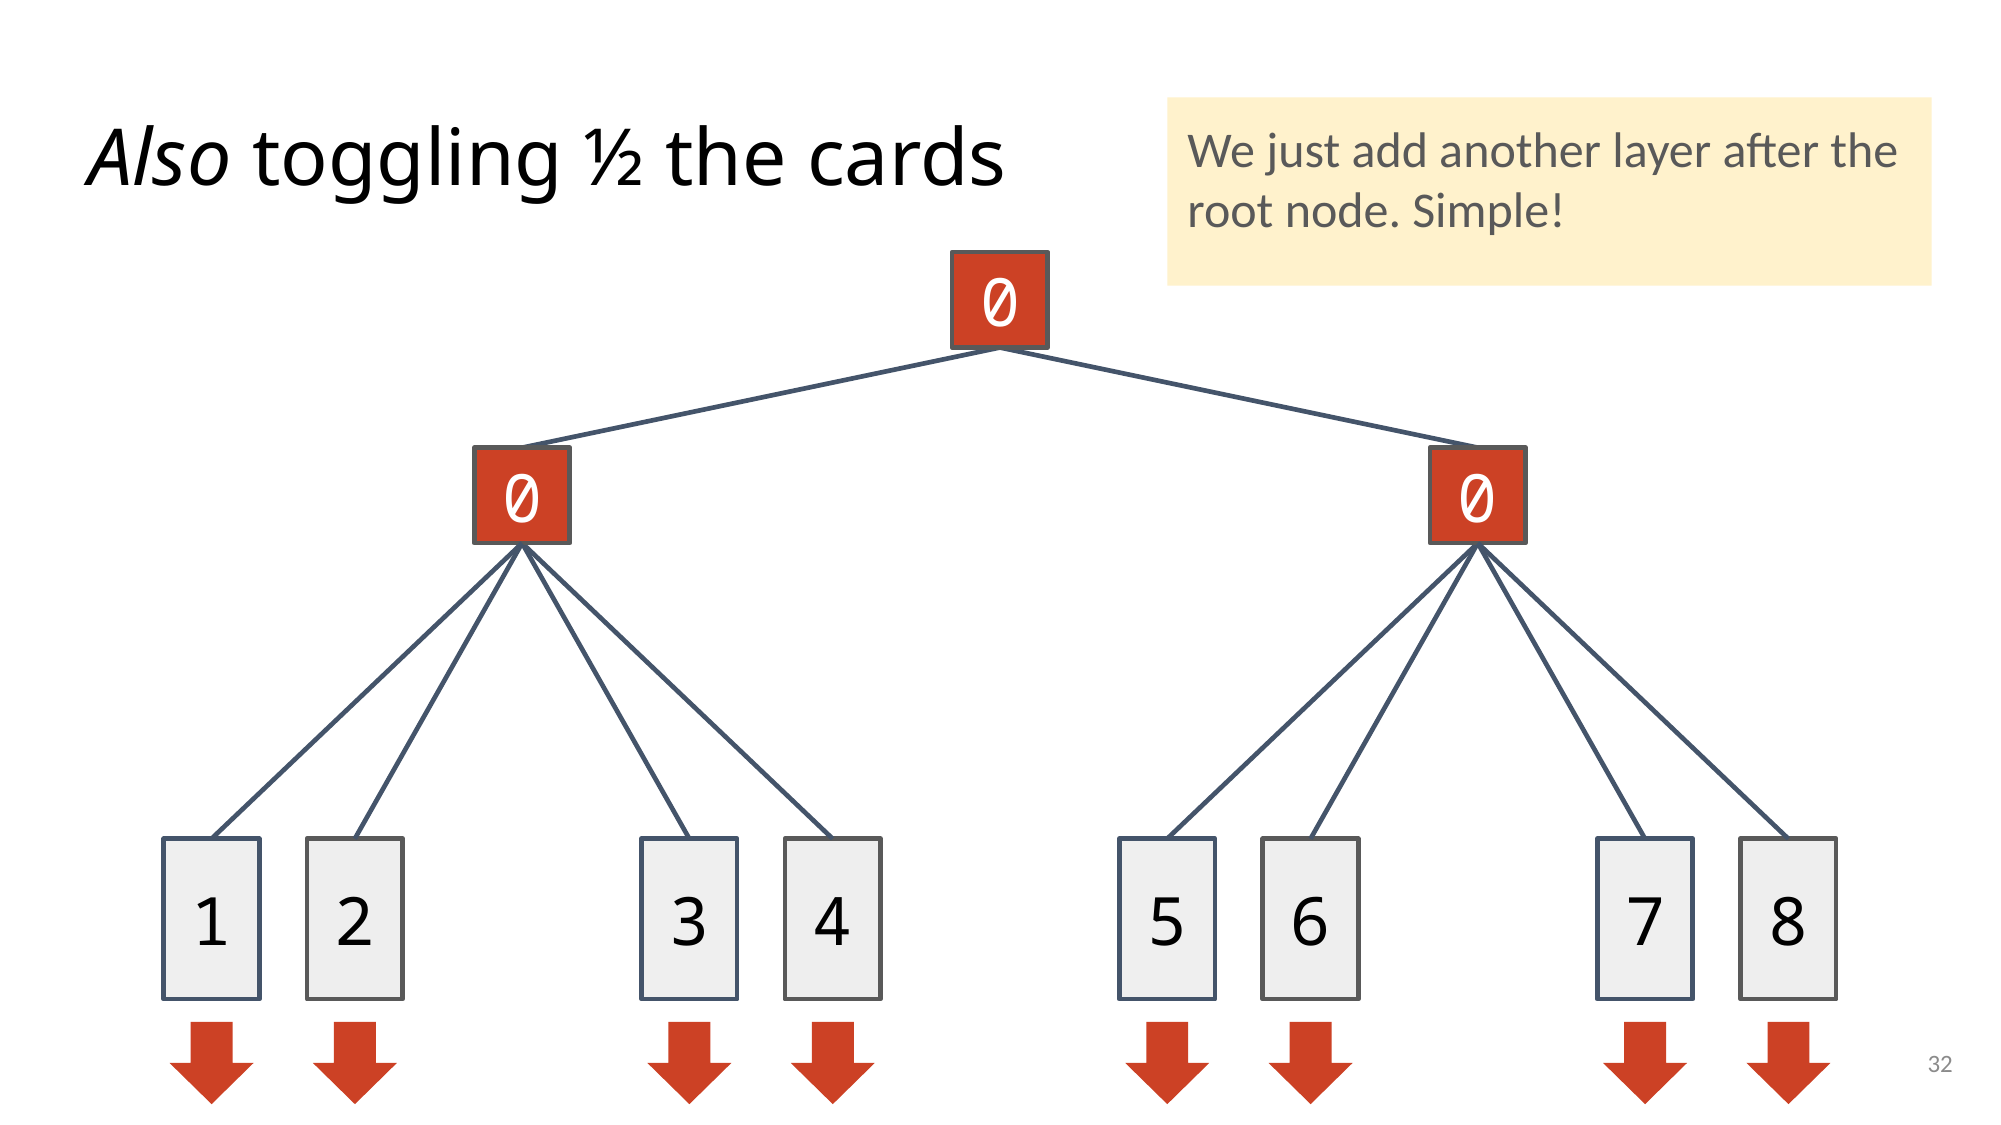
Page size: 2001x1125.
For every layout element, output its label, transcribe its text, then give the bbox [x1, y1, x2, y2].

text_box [999, 347, 1478, 448]
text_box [1477, 543, 1789, 839]
text_box [1603, 1021, 1688, 1105]
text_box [523, 543, 833, 839]
text_box We just add another layer after the root node. Simple! [1167, 97, 1932, 286]
text_box 0 [952, 251, 1048, 347]
text_box 5 [1119, 838, 1215, 1000]
text_box [790, 1021, 875, 1105]
text_box [1125, 1021, 1210, 1105]
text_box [1310, 543, 1477, 839]
title Also toggling ½ the cards [68, 97, 1167, 223]
text_box 1 [163, 838, 260, 1000]
text_box 2 [307, 839, 403, 1000]
text_box 0 [1430, 447, 1526, 543]
text_box 8 [1740, 838, 1837, 1000]
text_box [169, 1021, 254, 1105]
text_box [647, 1021, 732, 1105]
text_box 7 [1597, 839, 1693, 1000]
text_box [1746, 1021, 1831, 1105]
text_box 4 [784, 838, 881, 1000]
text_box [211, 543, 523, 839]
text_box 3 [641, 839, 738, 1000]
slide_number 32 [1853, 1019, 1974, 1106]
text_box 6 [1262, 839, 1359, 1000]
text_box 0 [474, 447, 570, 543]
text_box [522, 347, 999, 448]
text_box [1167, 543, 1310, 839]
text_box [1268, 1021, 1353, 1105]
text_box [312, 1021, 397, 1105]
